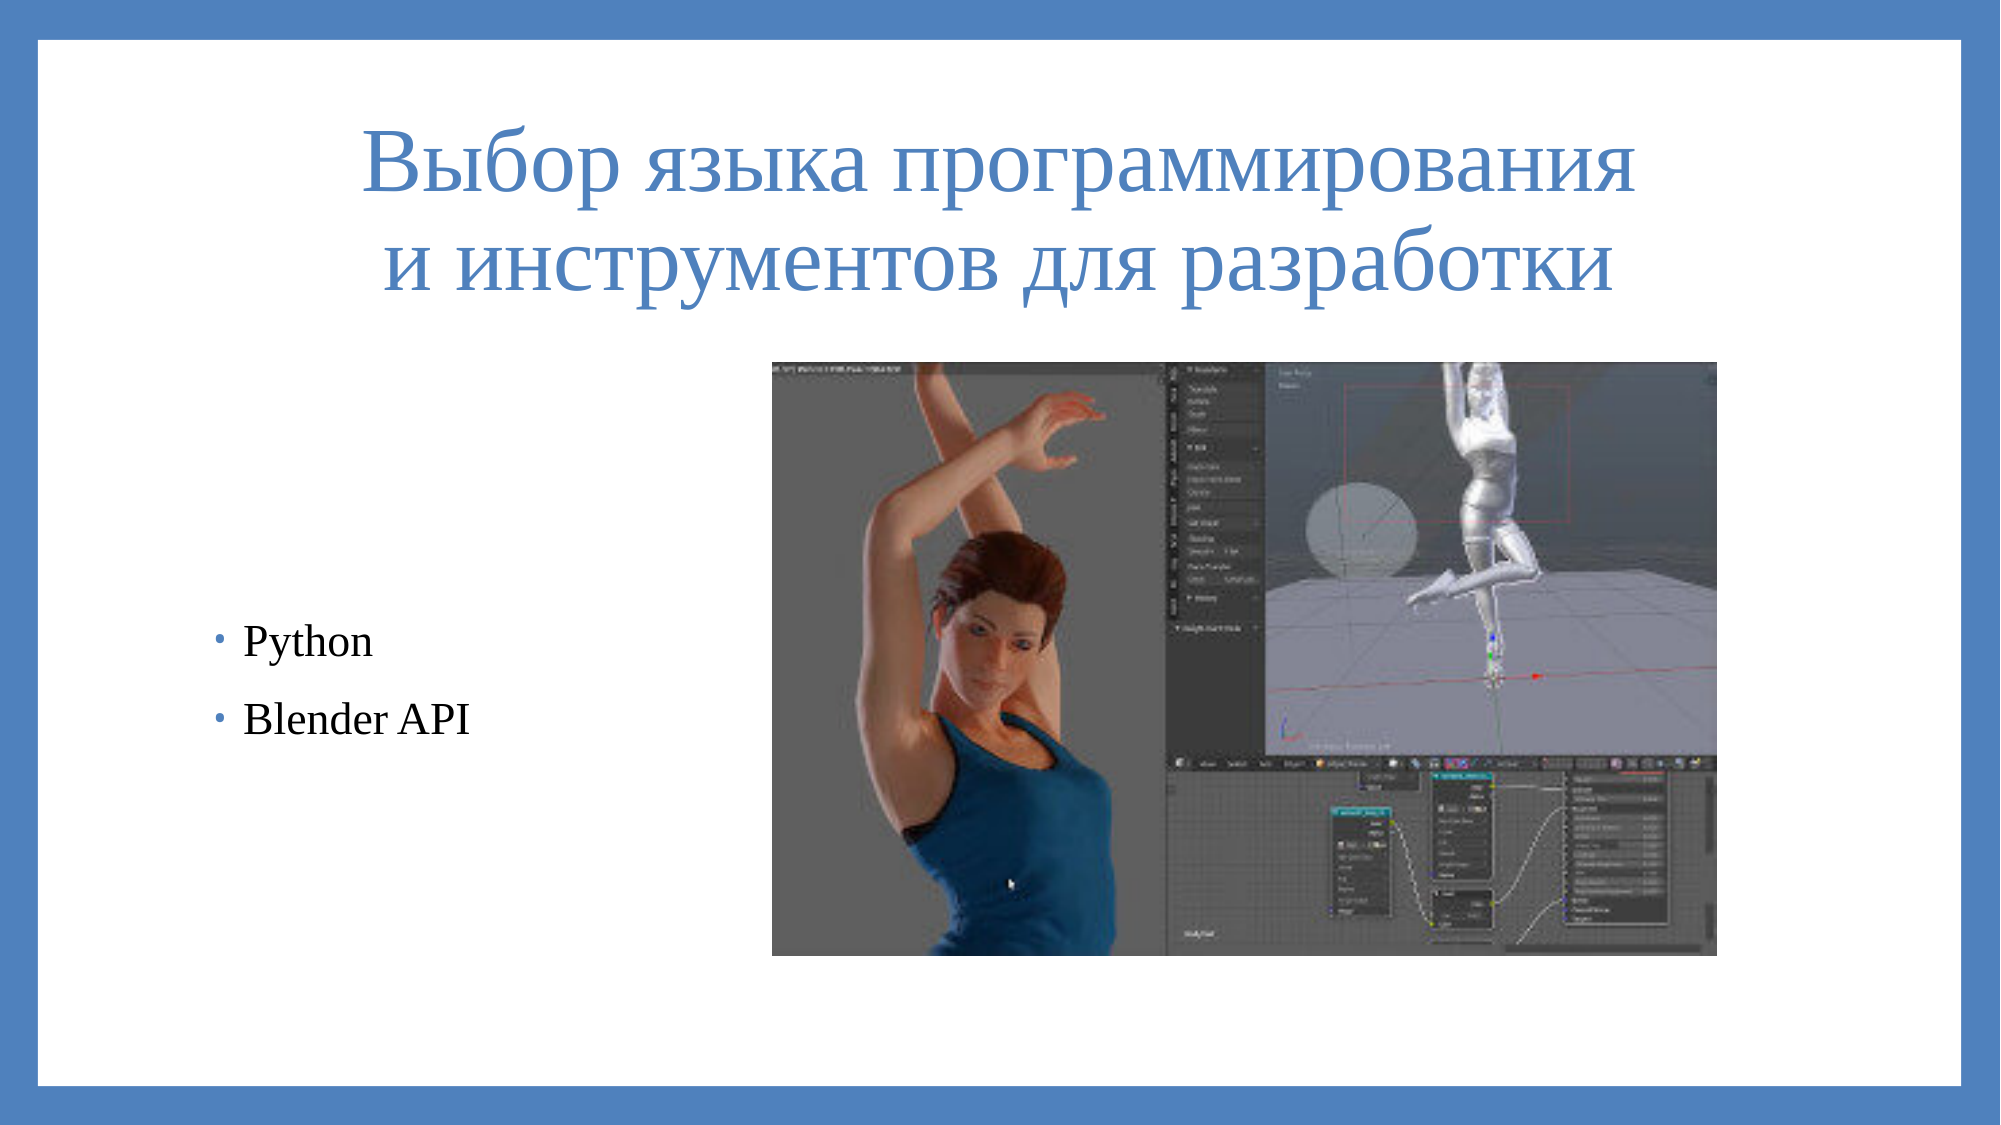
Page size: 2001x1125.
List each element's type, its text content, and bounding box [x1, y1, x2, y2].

list Python Blender API [190, 609, 576, 761]
title Выбор языка программирования и инструментов для разработки [344, 99, 1656, 323]
picture [772, 362, 1717, 957]
